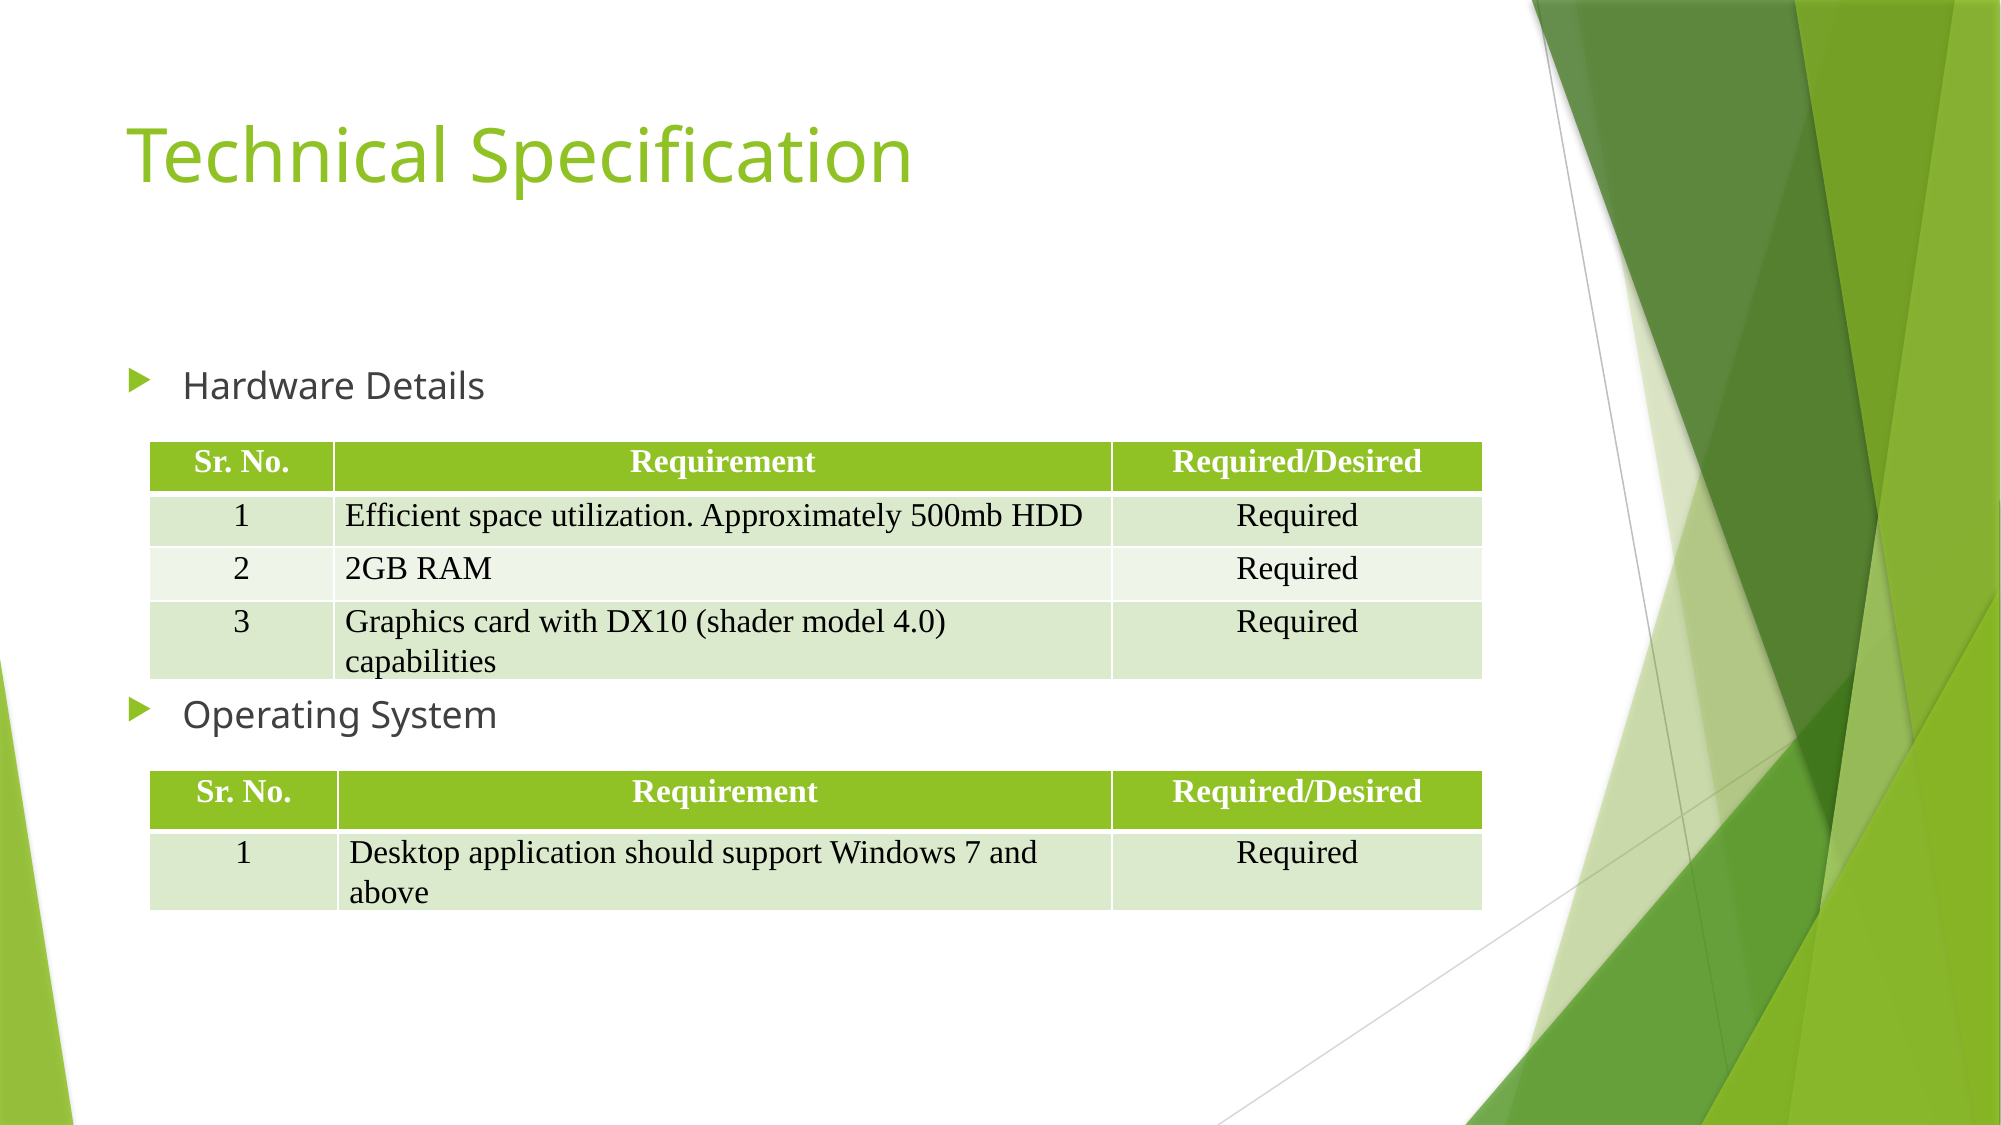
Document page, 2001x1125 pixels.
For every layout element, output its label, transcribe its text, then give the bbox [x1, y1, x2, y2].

table_cell Required [1113, 548, 1482, 600]
table_header Requirement [335, 442, 1111, 491]
table_cell Efficient space utilization. Approximately 500mb HDD [335, 497, 1111, 546]
table_cell Graphics card with DX10 (shader model 4.0) capabilities [335, 602, 1111, 679]
table_cell Required [1113, 602, 1482, 679]
table_cell Desktop application should support Windows 7 and above [339, 834, 1111, 910]
table_cell Required [1113, 497, 1482, 546]
list Hardware Details Operating System [111, 354, 1522, 992]
table_cell Required [1113, 834, 1482, 910]
table_header Sr. No. [150, 442, 333, 491]
table_header Requirement [339, 771, 1111, 829]
table_header Sr. No. [150, 771, 337, 829]
table_header Required/Desired [1113, 442, 1482, 491]
table_header Required/Desired [1113, 771, 1482, 829]
table_cell 2GB RAM [335, 548, 1111, 600]
table_cell 1 [150, 497, 333, 546]
table_cell 3 [150, 602, 333, 679]
table_cell 2 [150, 548, 333, 600]
title Technical Specification [111, 99, 1522, 317]
table_cell 1 [150, 834, 337, 910]
